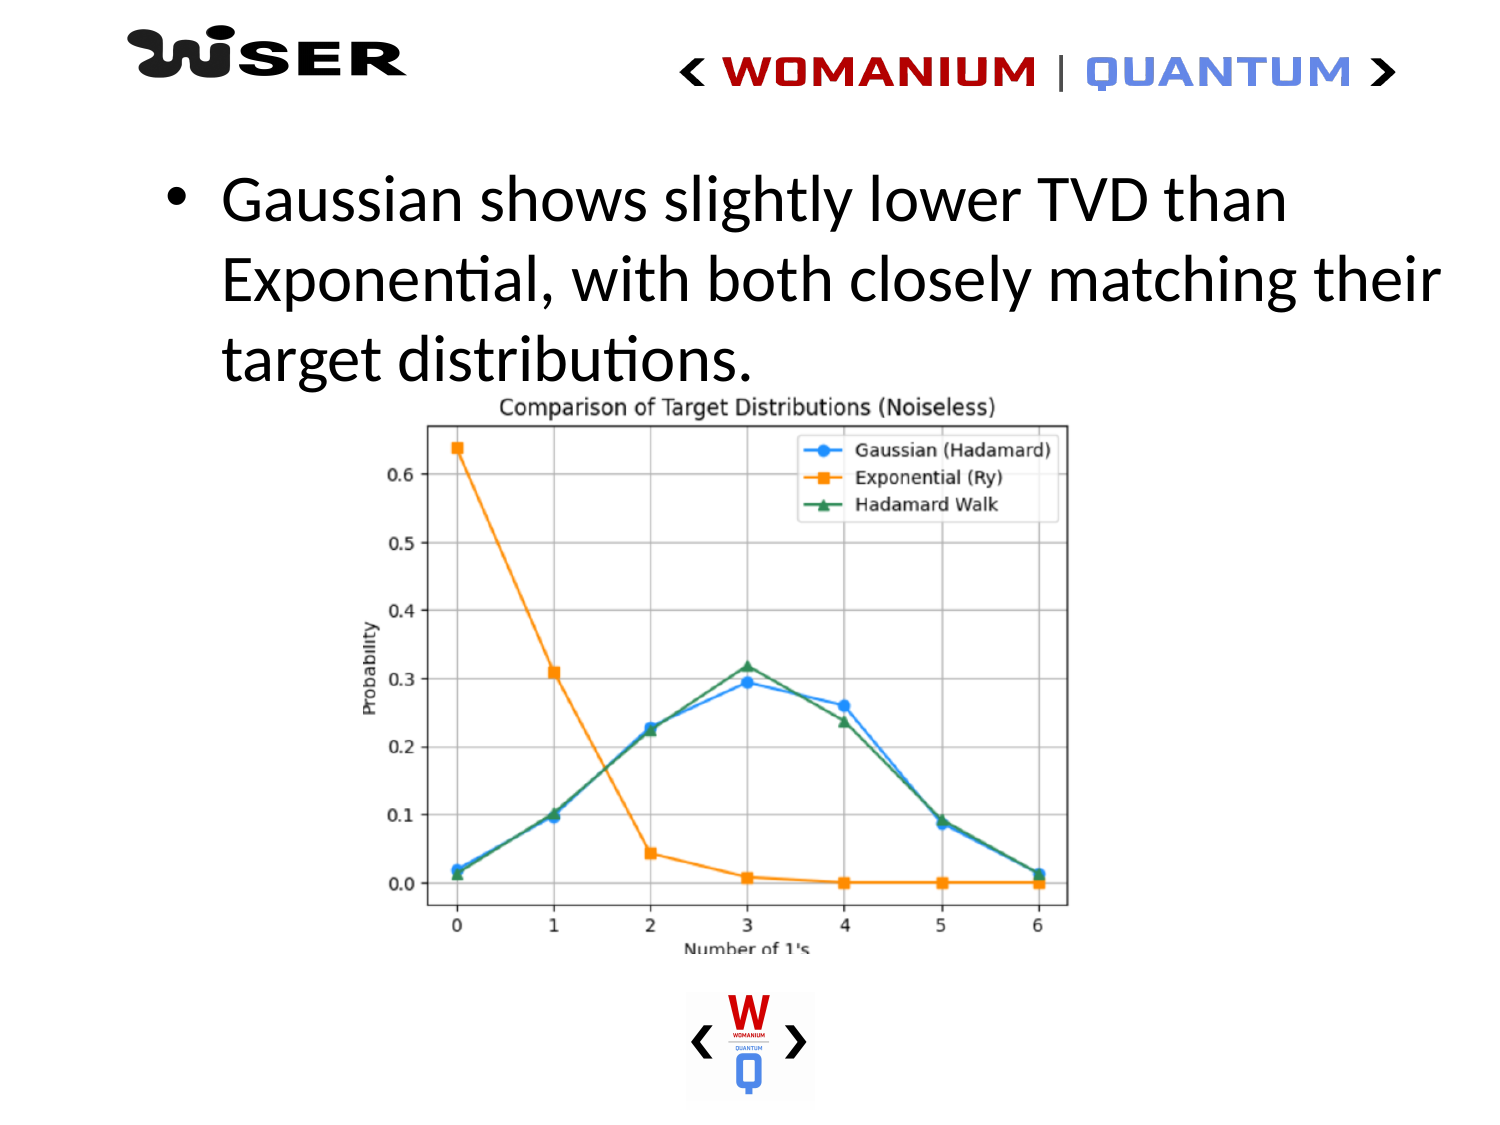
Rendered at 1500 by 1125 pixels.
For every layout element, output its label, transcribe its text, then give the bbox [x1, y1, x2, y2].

picture [363, 393, 1089, 954]
picture [679, 55, 1396, 92]
picture [119, 0, 414, 133]
list Gaussian shows slightly lower TVD than Exponential, with both closely matching their target distributions. [150, 147, 1500, 1074]
picture [686, 1074, 815, 1110]
